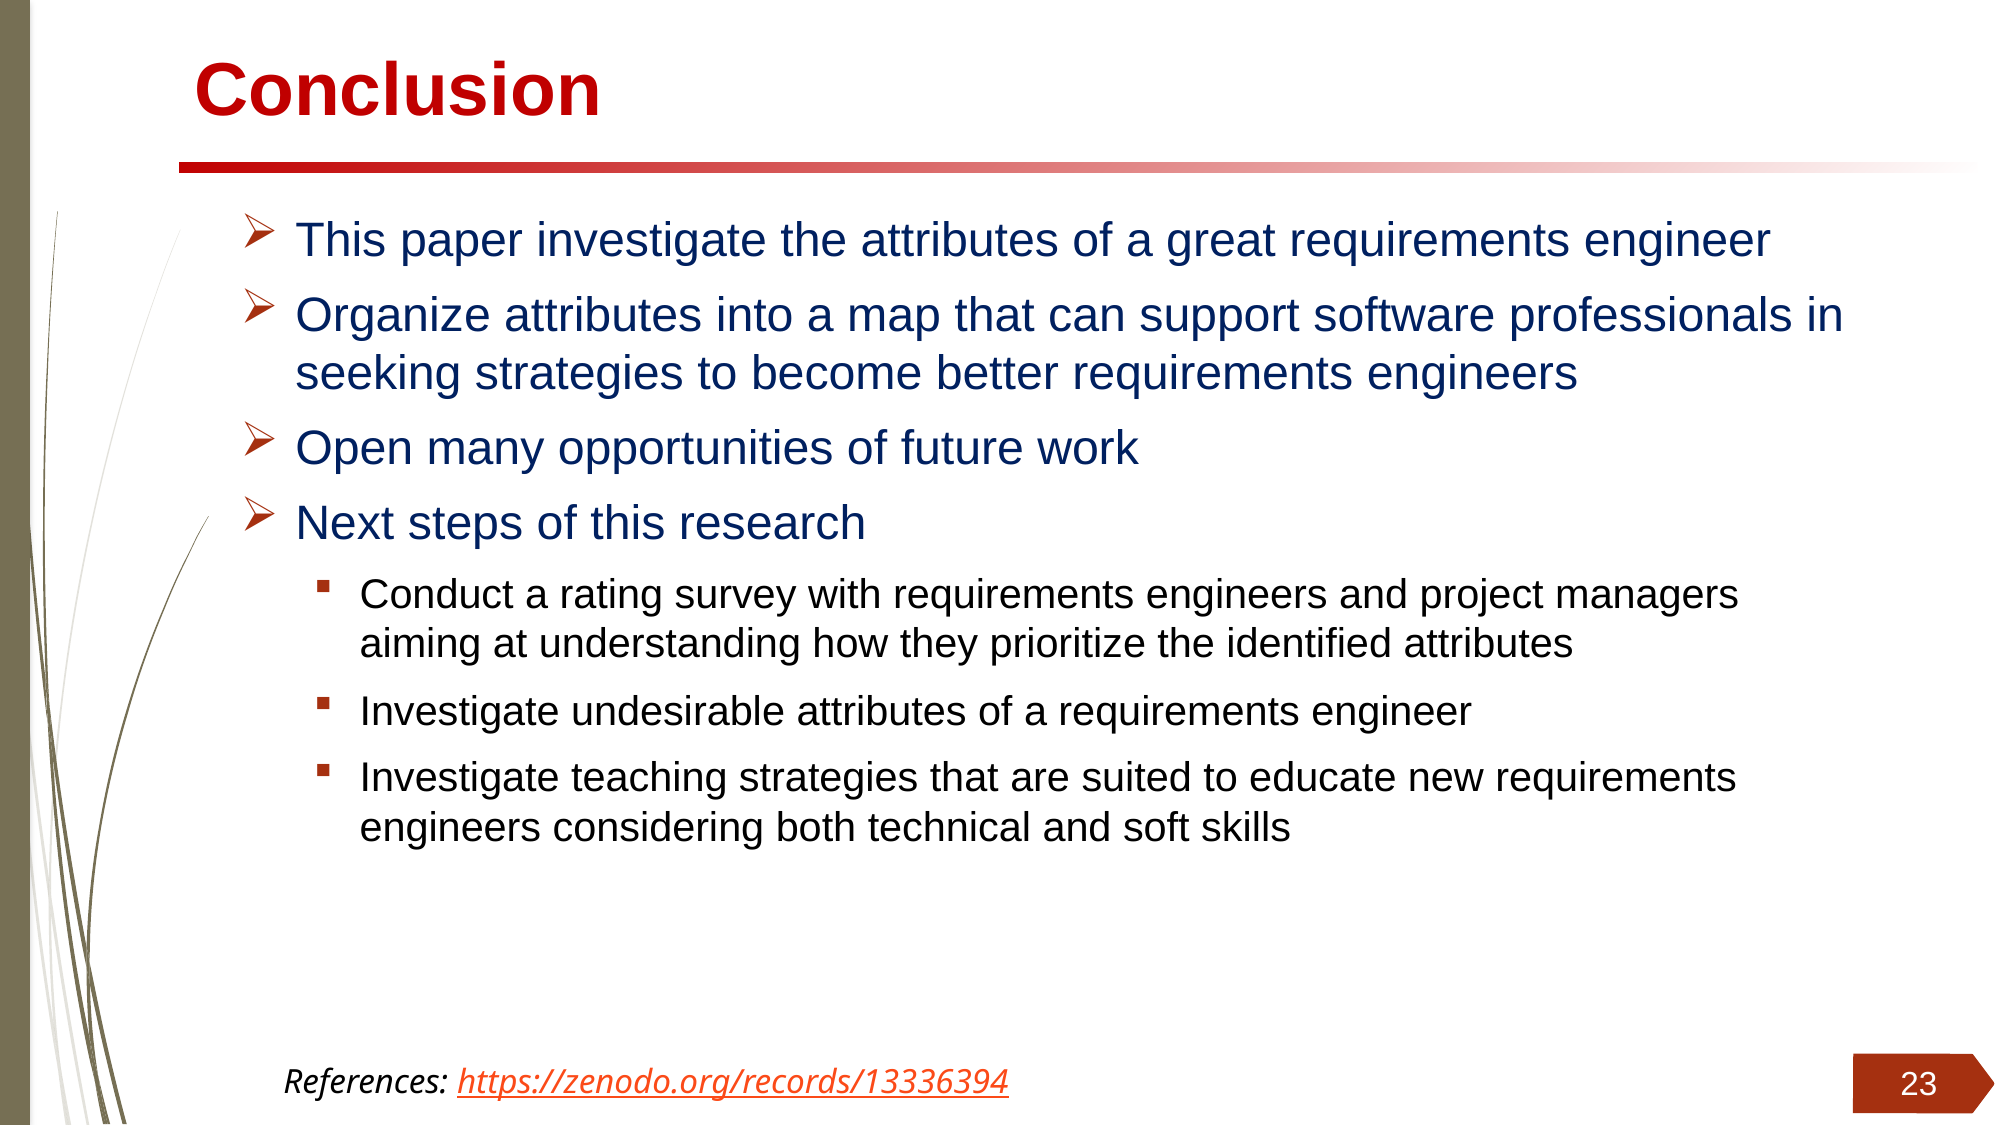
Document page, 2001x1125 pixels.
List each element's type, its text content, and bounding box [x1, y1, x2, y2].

title Conclusion [179, 33, 1888, 157]
text_box References: https://zenodo.org/records/13336394 [268, 1052, 1675, 1125]
list This paper investigate the attributes of a great requirements engineer Organize attributes into a map that can support software professionals in seeking strategies to become better requirements engineers Open many opportunities of future work Next steps of this research Conduct a rating survey with requirements engineers and project managers aiming at understanding how they prioritize the identified attributes Investigate undesirable attributes of a requirements engineer Investigate teaching strategies that are suited to educate new requirements engineers considering both technical and soft skills [225, 200, 1888, 970]
slide_number 23 [1855, 1052, 1983, 1113]
